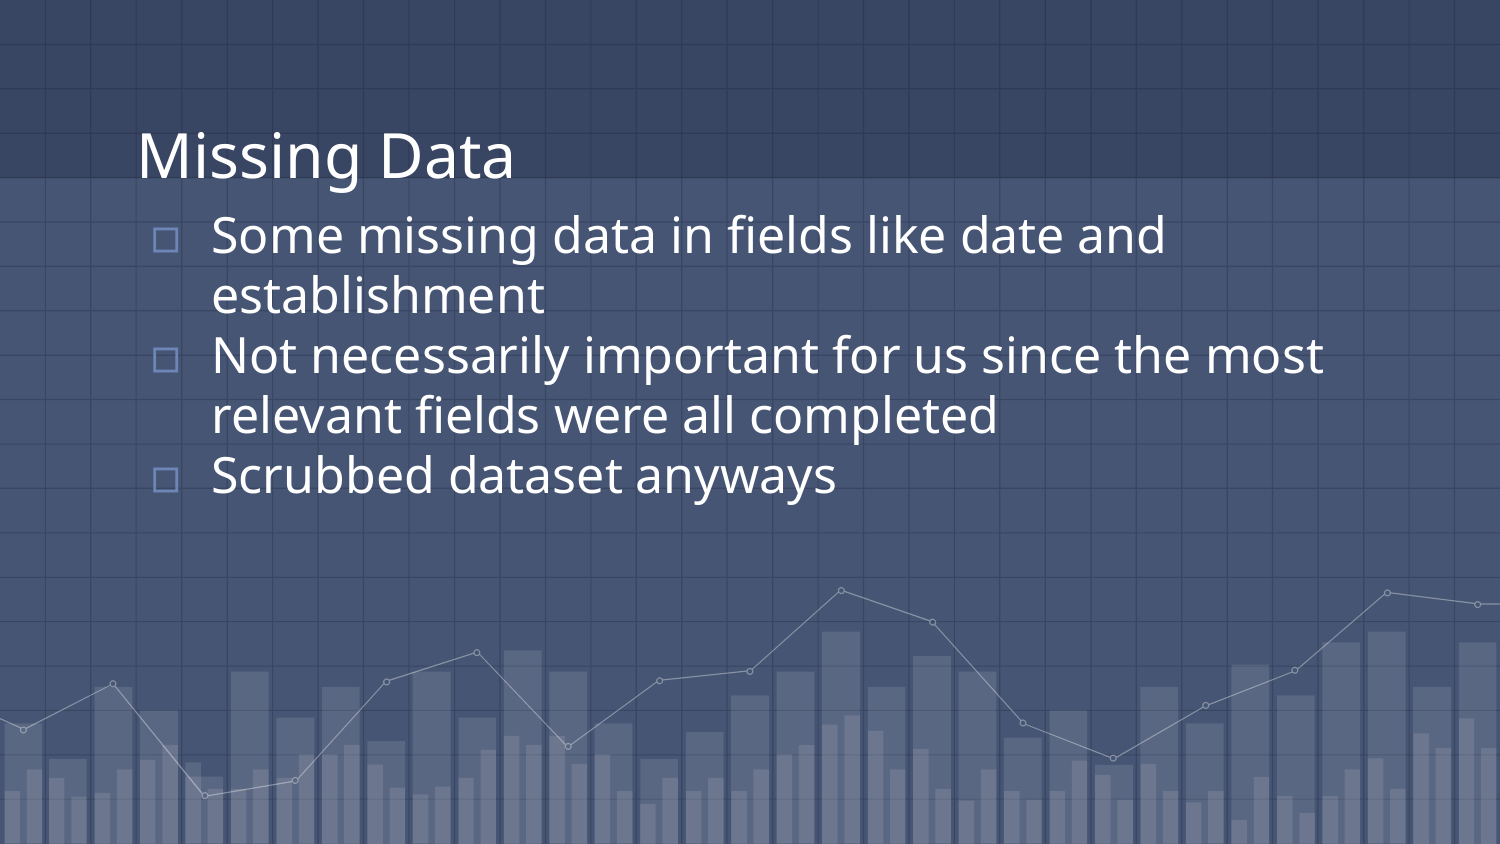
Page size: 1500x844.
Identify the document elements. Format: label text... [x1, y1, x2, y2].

title Missing Data [121, 65, 1383, 189]
list Some missing data in fields like date and establishment Not necessarily important for us since the most relevant fields were all completed Scrubbed dataset anyways [121, 189, 1383, 698]
